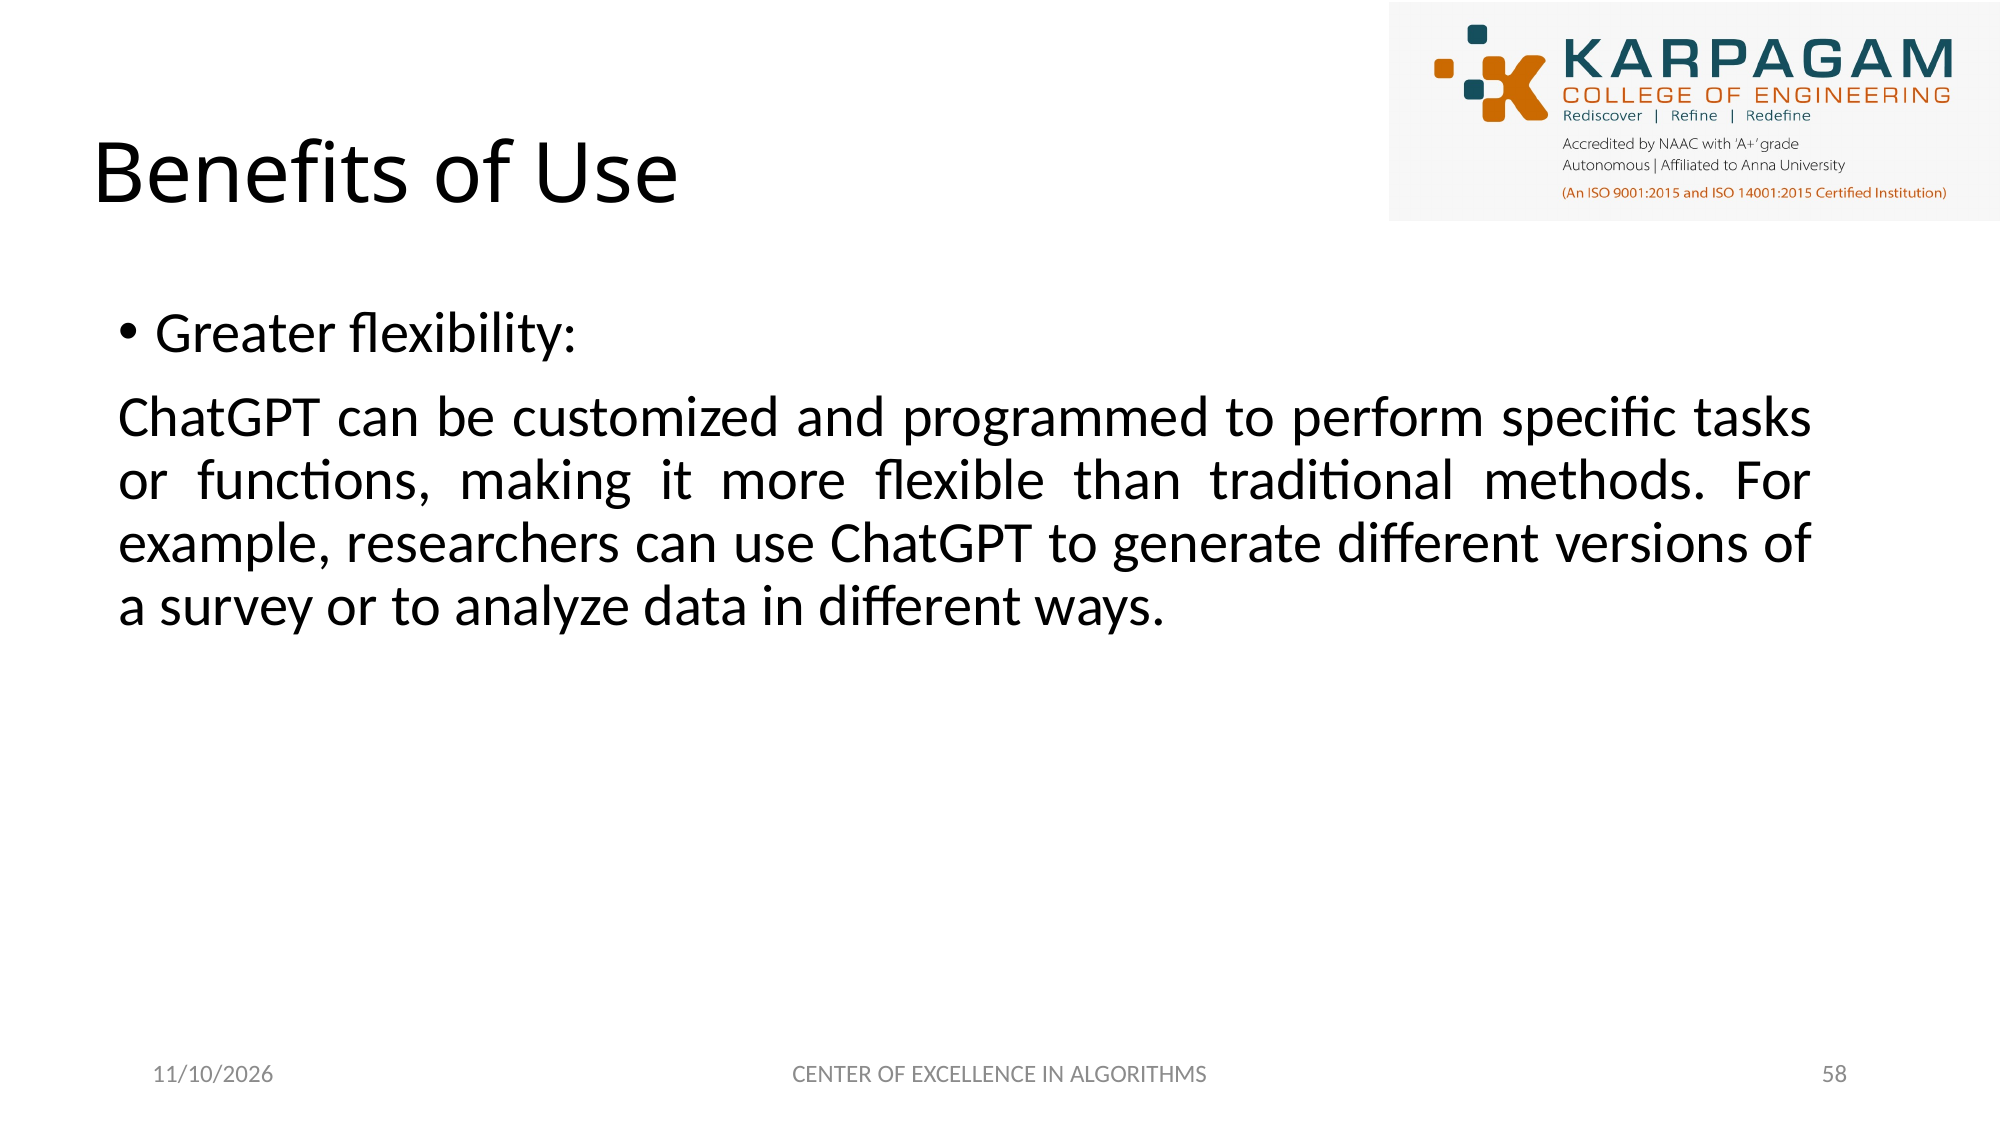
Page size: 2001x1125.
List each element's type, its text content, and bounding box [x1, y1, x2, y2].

footer CENTER OF EXCELLENCE IN ALGORITHMS [662, 1042, 1338, 1103]
slide_number 58 [1412, 1042, 1863, 1103]
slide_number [137, 1042, 588, 1103]
title Benefits of Use [76, 67, 1802, 285]
picture [1389, 2, 2000, 221]
list Greater flexibility: ChatGPT can be customized and programmed to perform specific tasks or functions, making it more flexible than traditional methods. For example, researchers can use ChatGPT to generate different versions of a survey or to analyze data in different ways. [103, 294, 1829, 1009]
